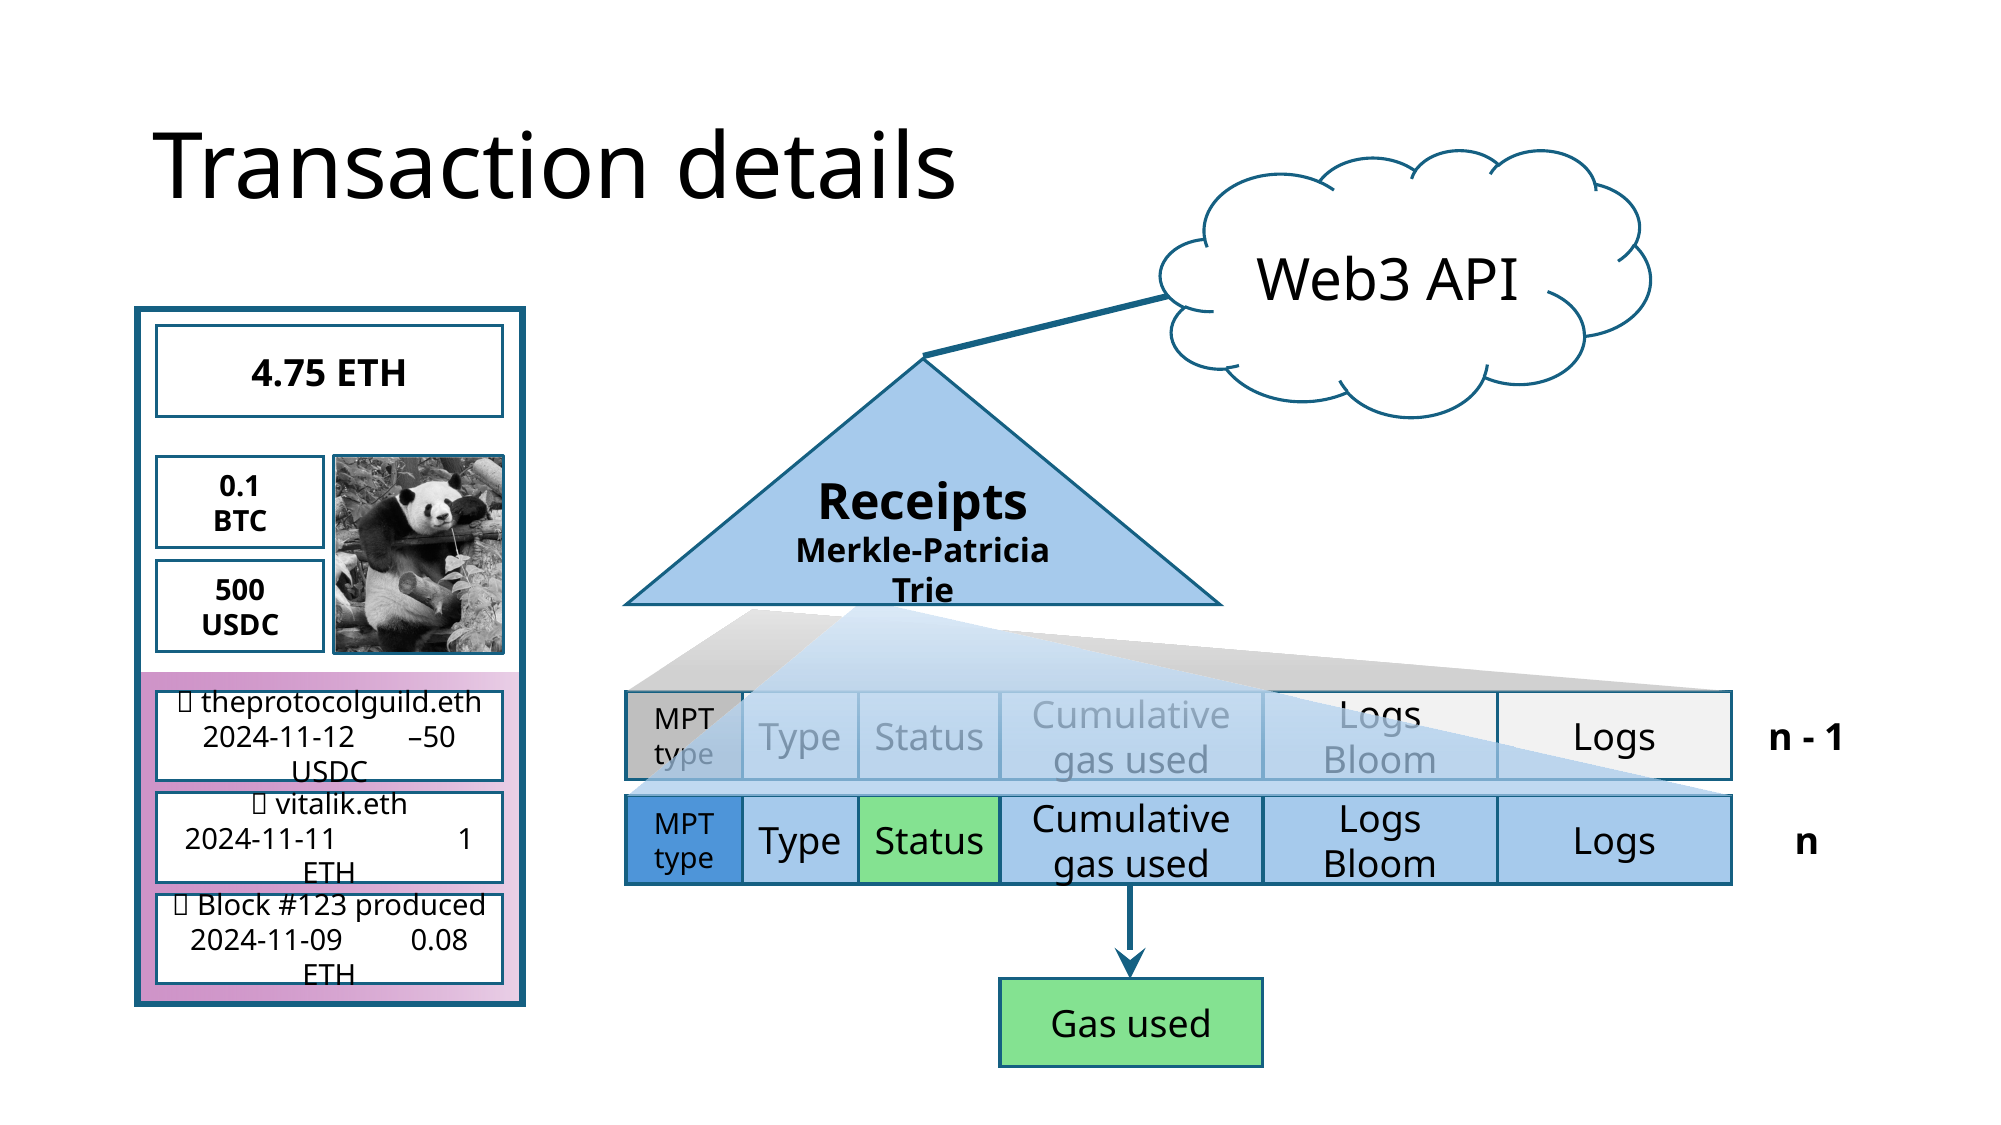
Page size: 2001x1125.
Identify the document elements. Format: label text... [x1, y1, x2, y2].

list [320, 470, 517, 639]
text_box Logs Bloom [1261, 798, 1496, 886]
text_box Logs Bloom [1282, 693, 1496, 742]
text_box Type [744, 798, 857, 886]
text_box MPT type [624, 798, 744, 886]
text_box Logs [1496, 693, 1733, 781]
text_box Cumulative gas used [999, 798, 1261, 886]
text_box [524, 307, 1129, 1006]
text_box [900, 307, 1949, 1006]
text_box Receipts Merkle-Patricia Trie [621, 357, 1225, 607]
text_box Web3 API [1158, 149, 1653, 420]
text_box [621, 608, 840, 693]
text_box Status [857, 798, 999, 886]
text_box [622, 607, 1733, 798]
text_box MPT type [624, 693, 744, 781]
title Transaction details [137, 59, 1863, 278]
text_box Logs [1496, 798, 1733, 886]
text_box [136, 307, 524, 1006]
text_box n [1779, 809, 1835, 870]
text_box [922, 288, 1198, 357]
text_box n - 1 [1753, 705, 1861, 766]
text_box Gas used [998, 977, 1264, 1068]
text_box [1002, 630, 1733, 693]
